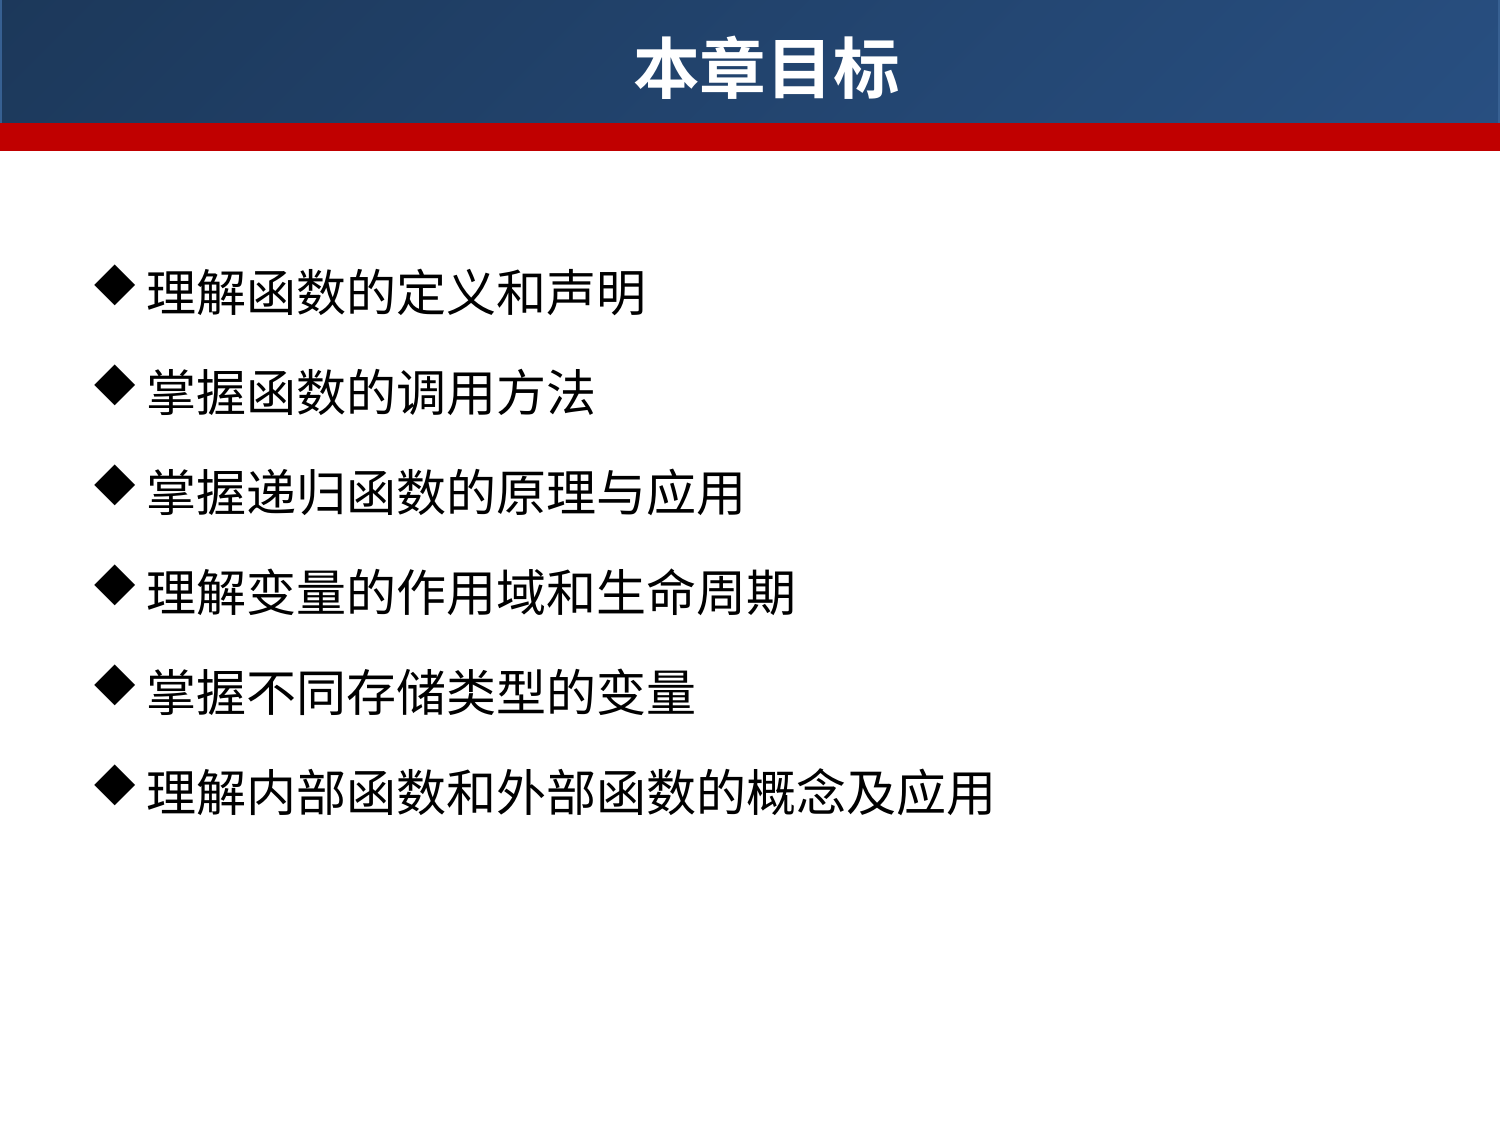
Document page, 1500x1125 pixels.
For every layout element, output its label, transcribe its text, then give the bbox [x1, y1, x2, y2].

list 理解函数的定义和声明 掌握函数的调用方法 掌握递归函数的原理与应用 理解变量的作用域和生命周期 掌握不同存储类型的变量 理解内部函数和外部函数的概念及应用 [74, 223, 1426, 1083]
list 本章目标 [74, 18, 1459, 109]
